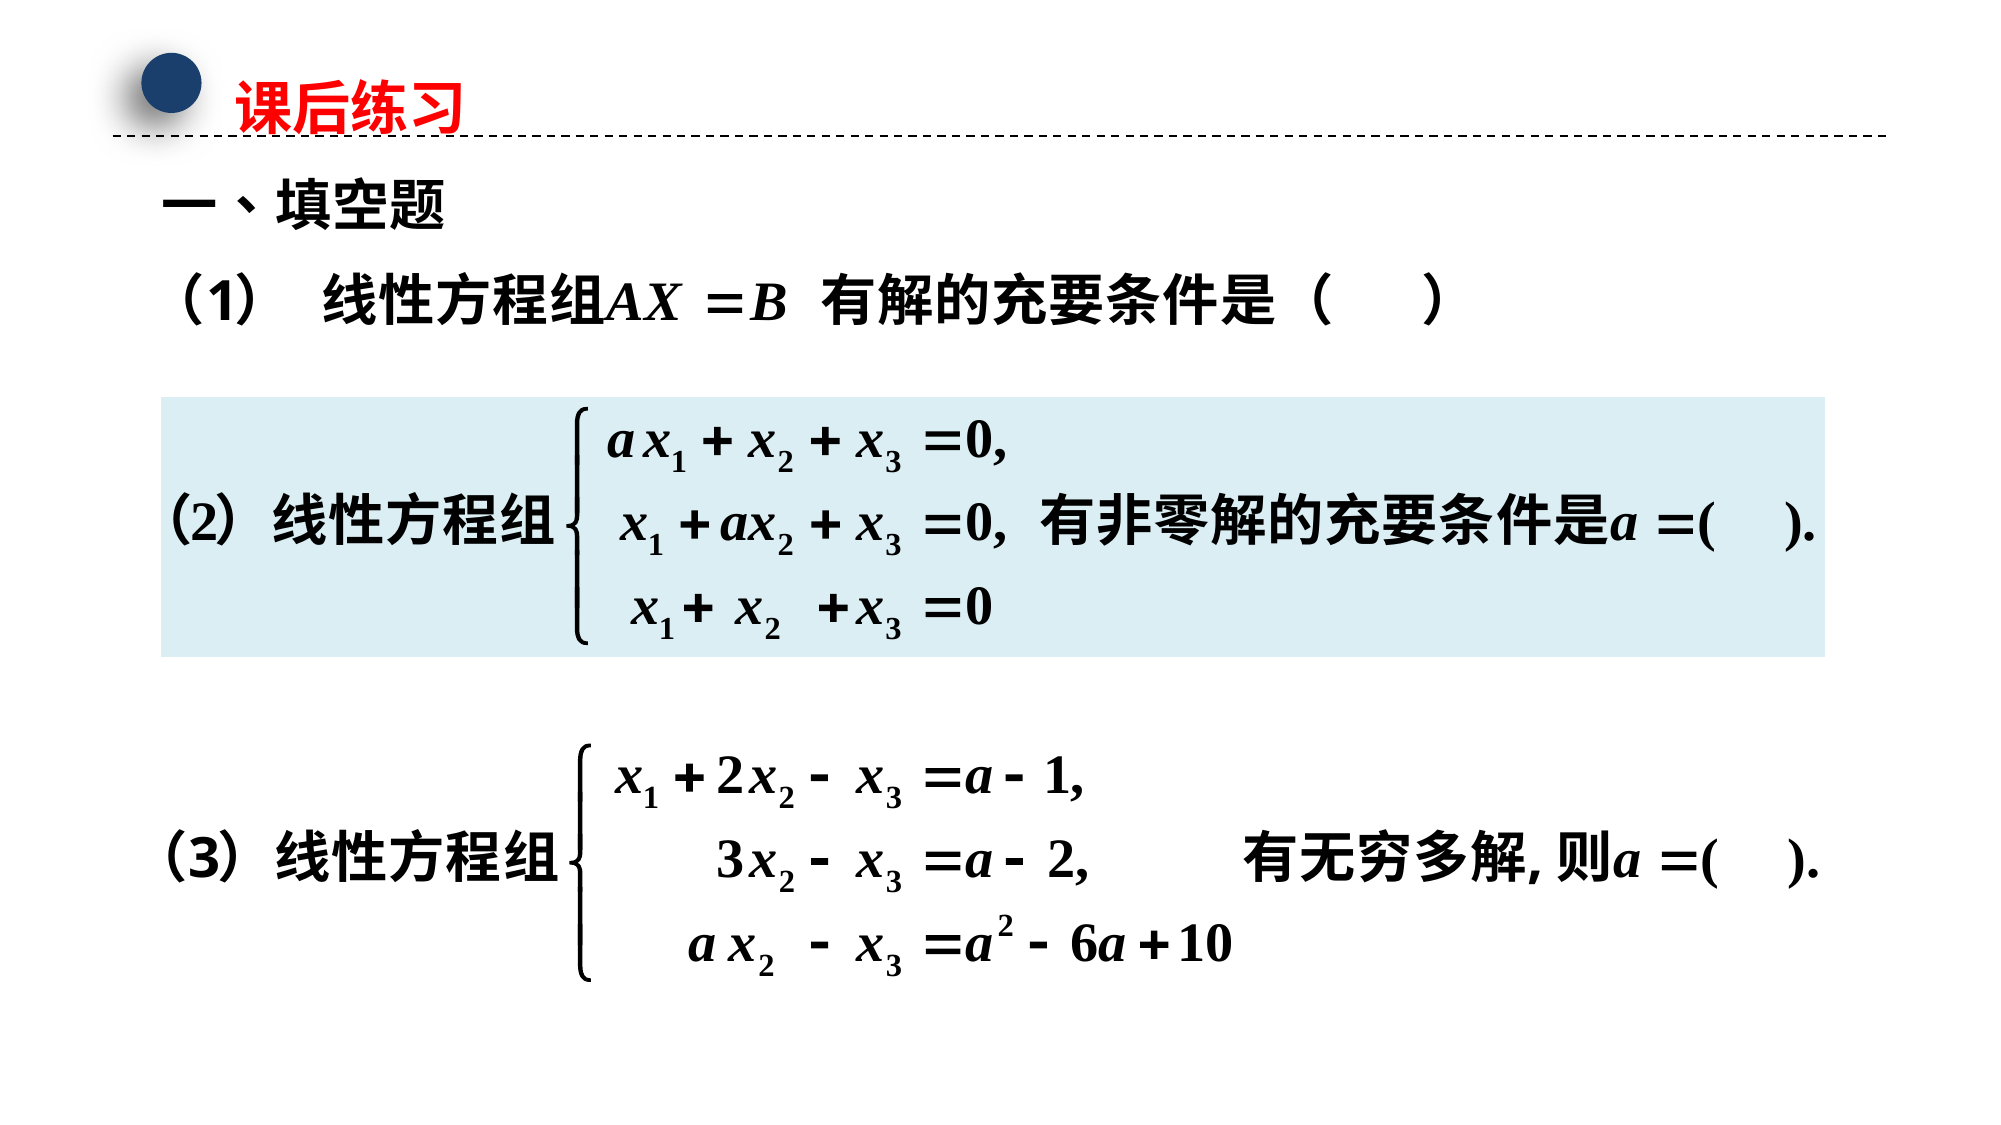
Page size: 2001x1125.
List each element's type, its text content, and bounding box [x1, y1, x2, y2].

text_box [155, 169, 457, 244]
text_box [139, 50, 204, 116]
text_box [155, 733, 1830, 994]
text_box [160, 396, 1826, 657]
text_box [173, 264, 1459, 344]
text_box 课后练习 [220, 29, 1307, 135]
